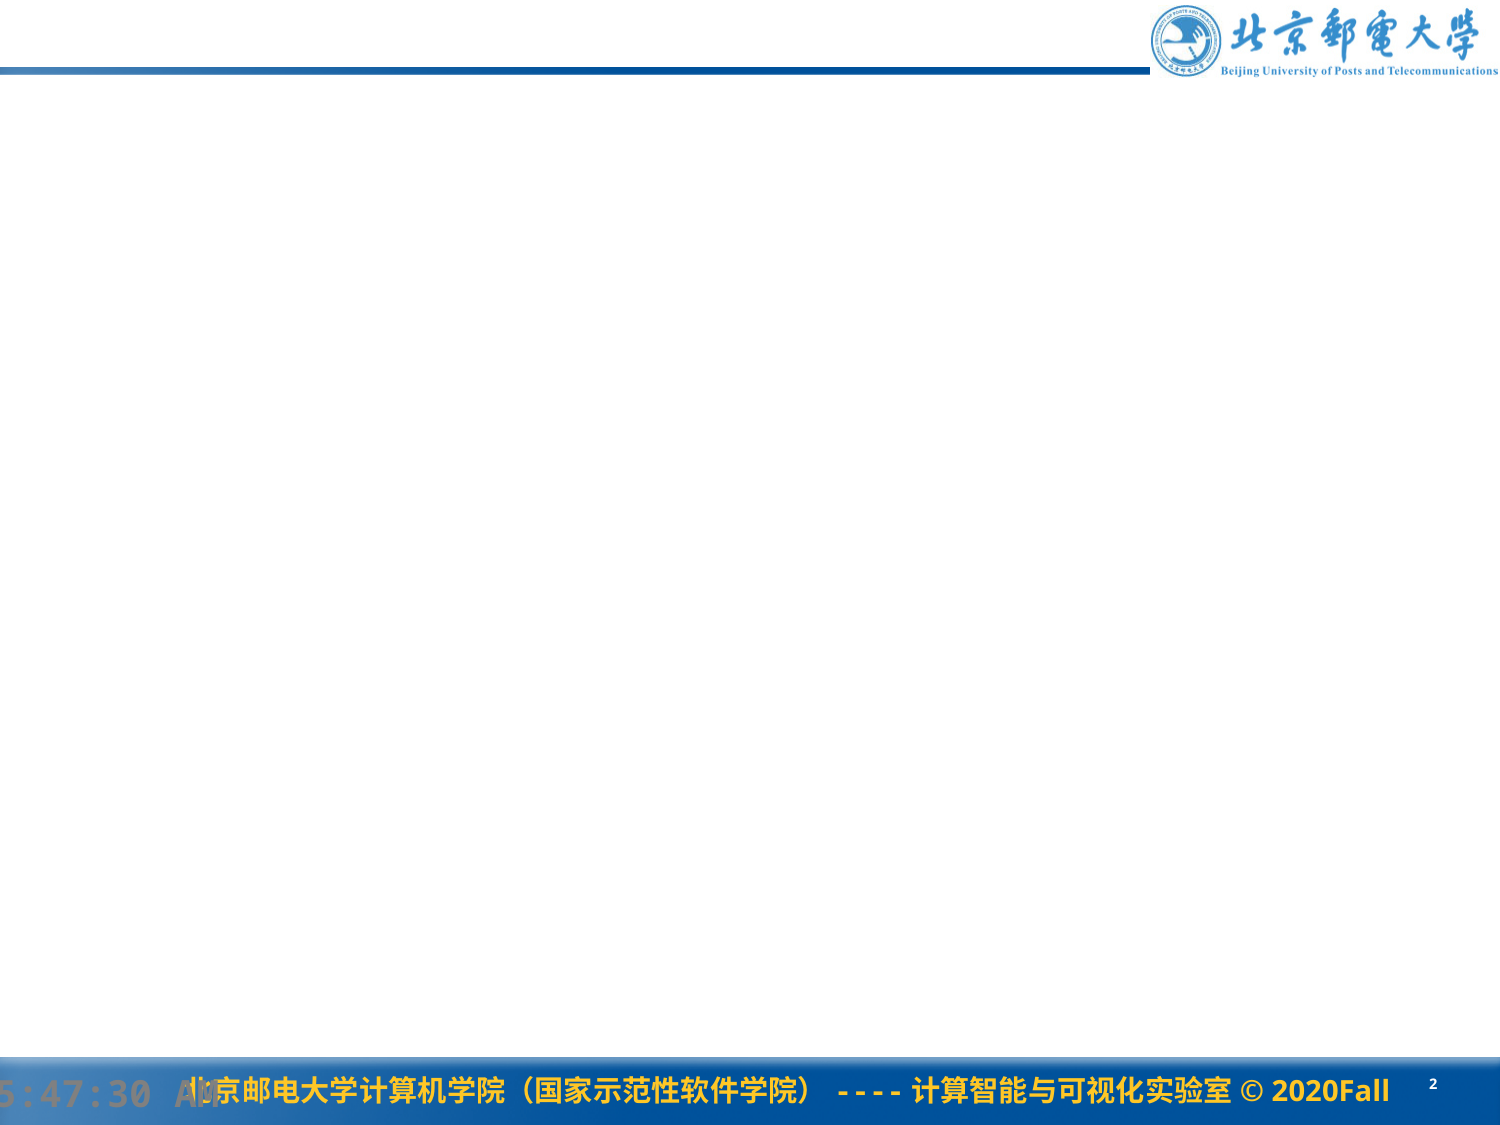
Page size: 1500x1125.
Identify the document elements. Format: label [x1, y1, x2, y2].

picture [0, 5, 1500, 78]
picture [0, 1094, 11, 1103]
picture [0, 1057, 1500, 1125]
